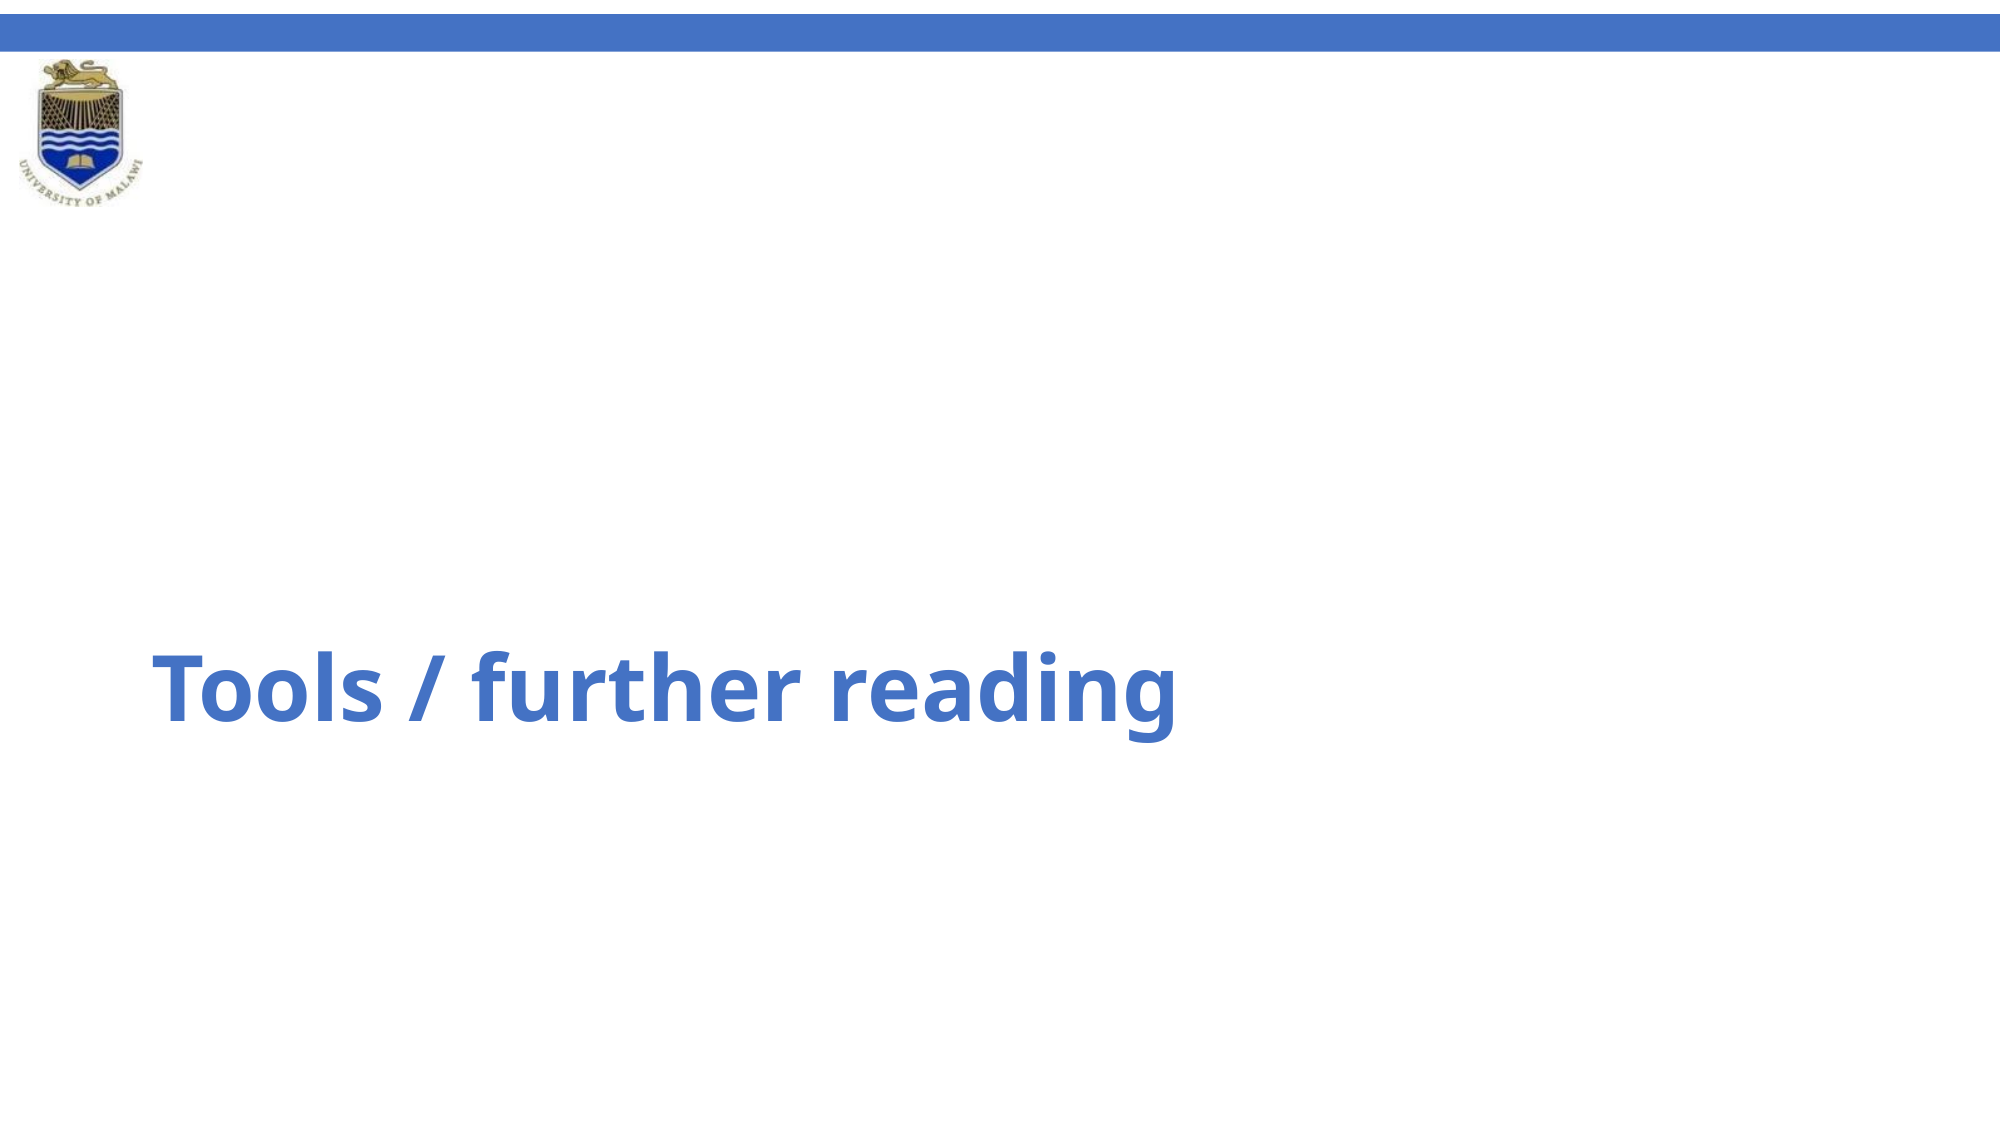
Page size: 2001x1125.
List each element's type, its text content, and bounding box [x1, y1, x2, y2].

title Tools / further reading [136, 280, 1862, 749]
picture [19, 59, 143, 207]
